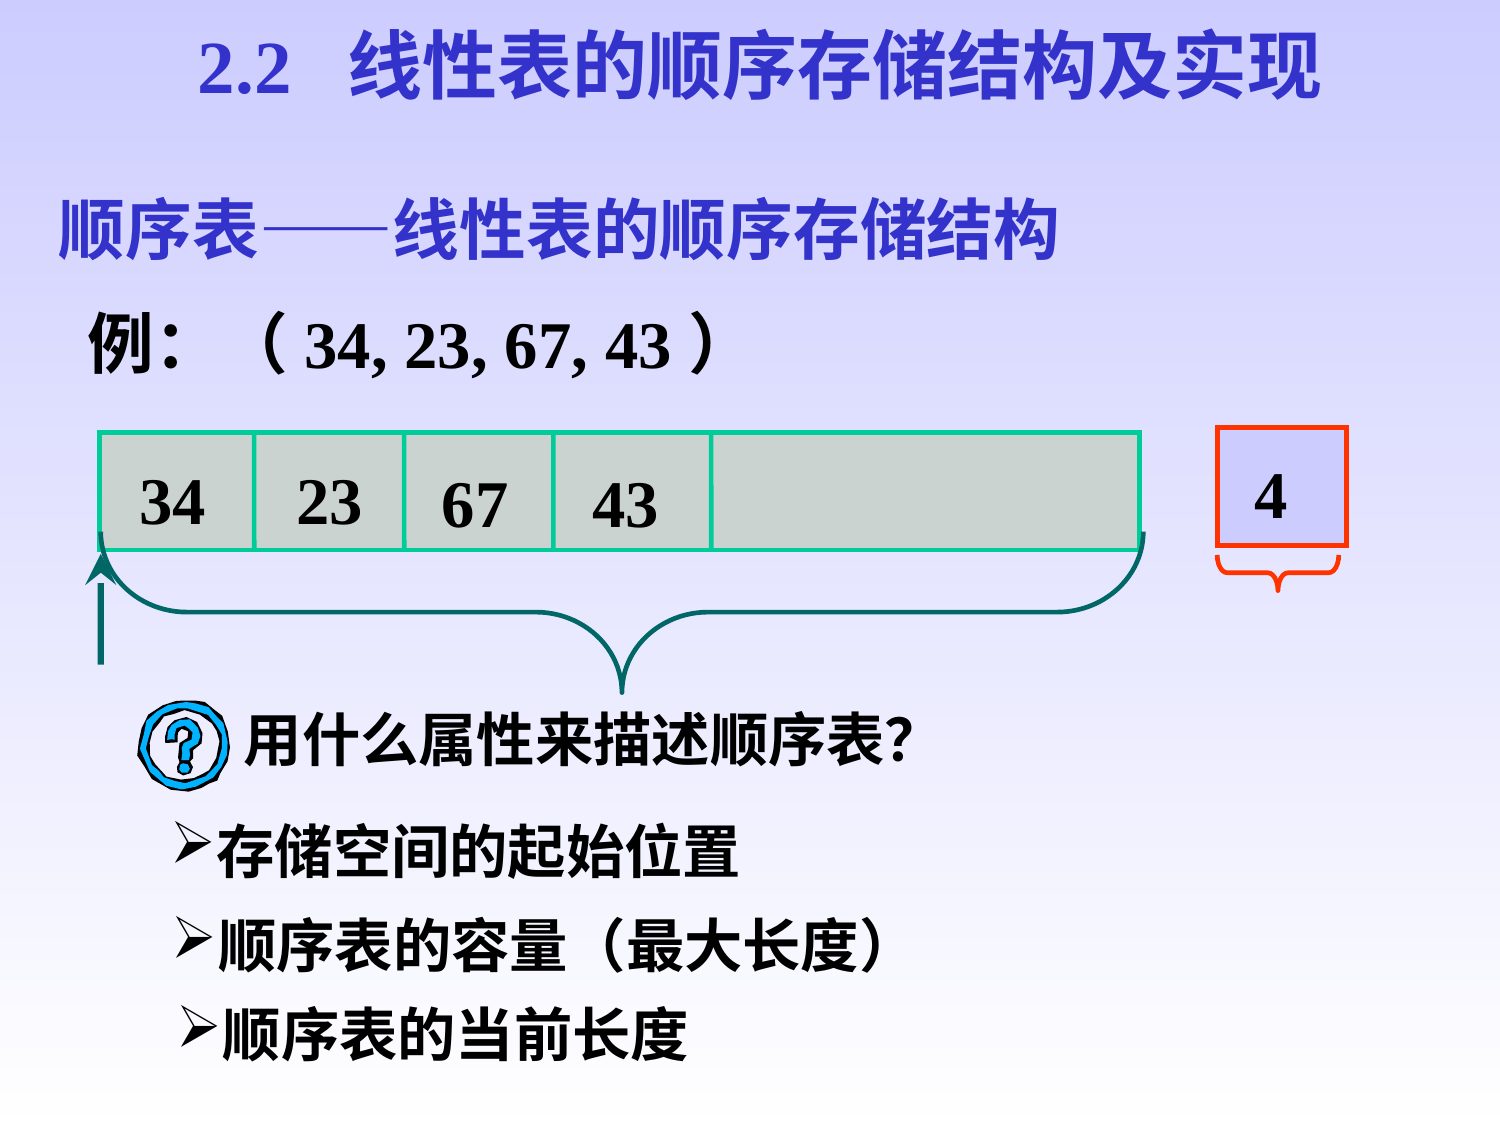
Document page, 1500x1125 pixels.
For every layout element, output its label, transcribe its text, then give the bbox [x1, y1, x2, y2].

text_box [161, 554, 1339, 1077]
text_box 4 [1217, 427, 1347, 546]
text_box 2.2 线性表的顺序存储结构及实现 [183, 18, 1408, 110]
text_box 例：（34, 23, 67, 43） [73, 293, 884, 389]
text_box 顺序表——线性表的顺序存储结构 [44, 180, 1282, 275]
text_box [104, 531, 1141, 988]
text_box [99, 432, 1140, 535]
